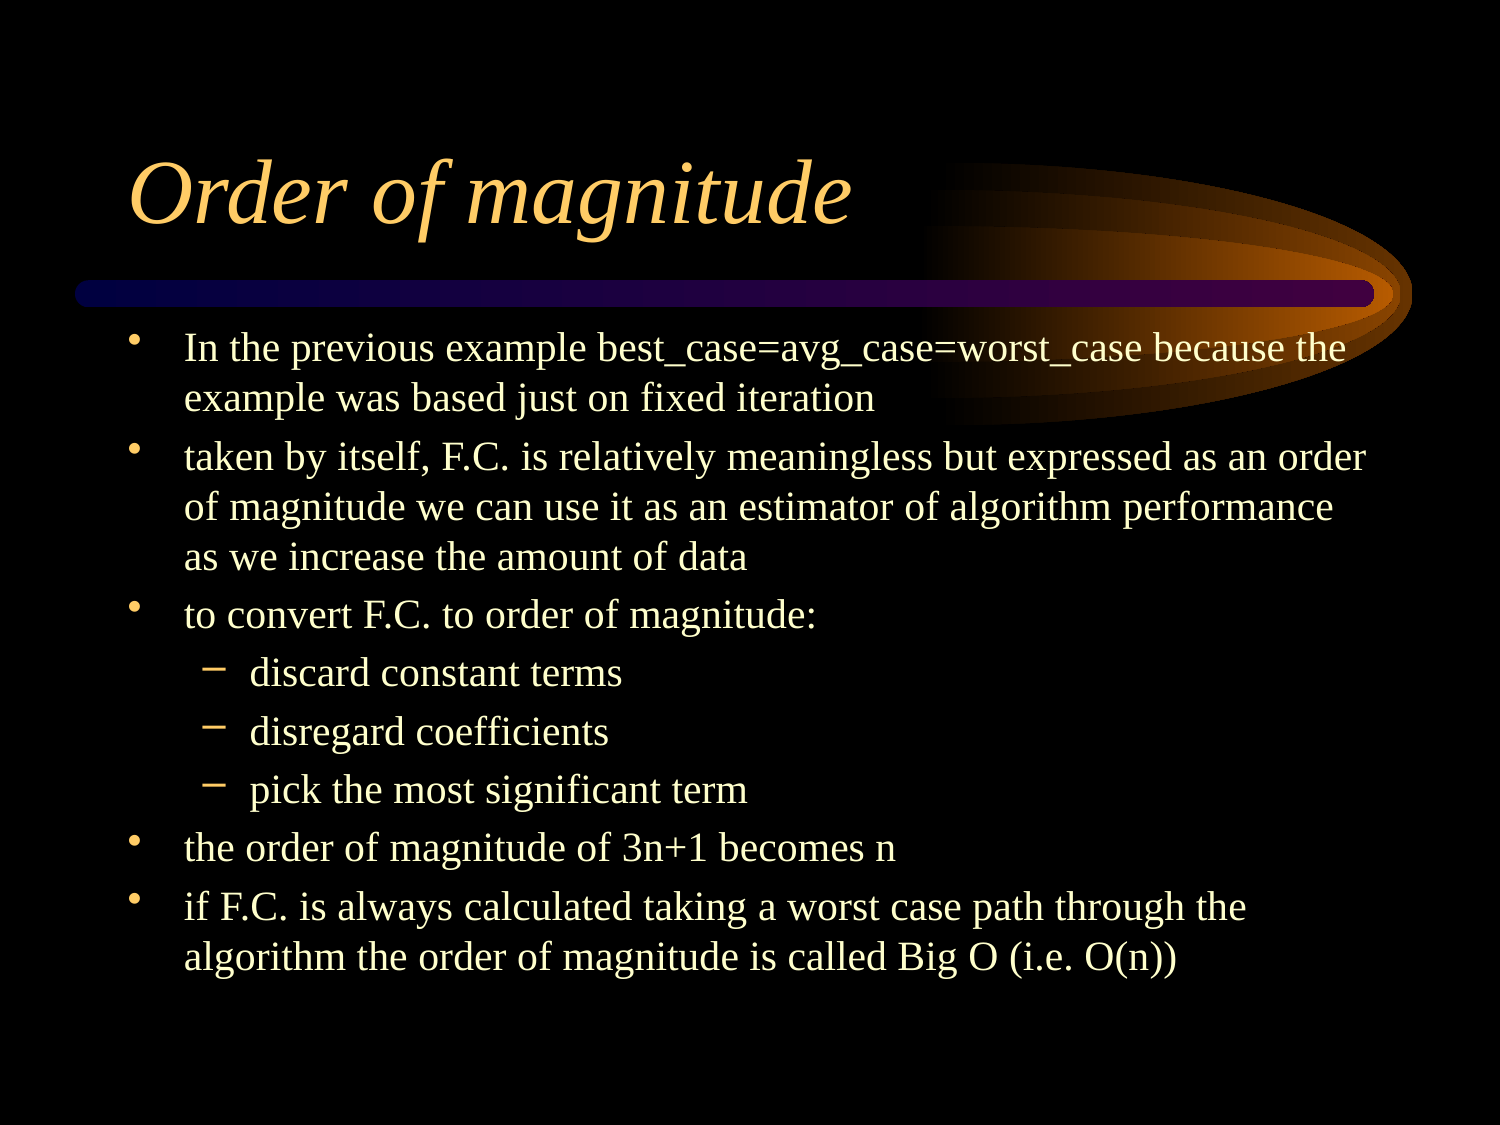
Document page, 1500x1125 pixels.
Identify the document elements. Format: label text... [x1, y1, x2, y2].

list In the previous example best_case=avg_case=worst_case because the example was based just on fixed iteration taken by itself, F.C. is relatively meaningless but expressed as an order of magnitude we can use it as an estimator of algorithm performance as we increase the amount of data to convert F.C. to order of magnitude: discard constant terms disregard coefficients pick the most significant term the order of magnitude of 3n+1 becomes n if F.C. is always calculated taking a worst case path through the algorithm the order of magnitude is called Big O (i.e. O(n)) [112, 312, 1388, 988]
title Order of magnitude [112, 62, 1388, 250]
